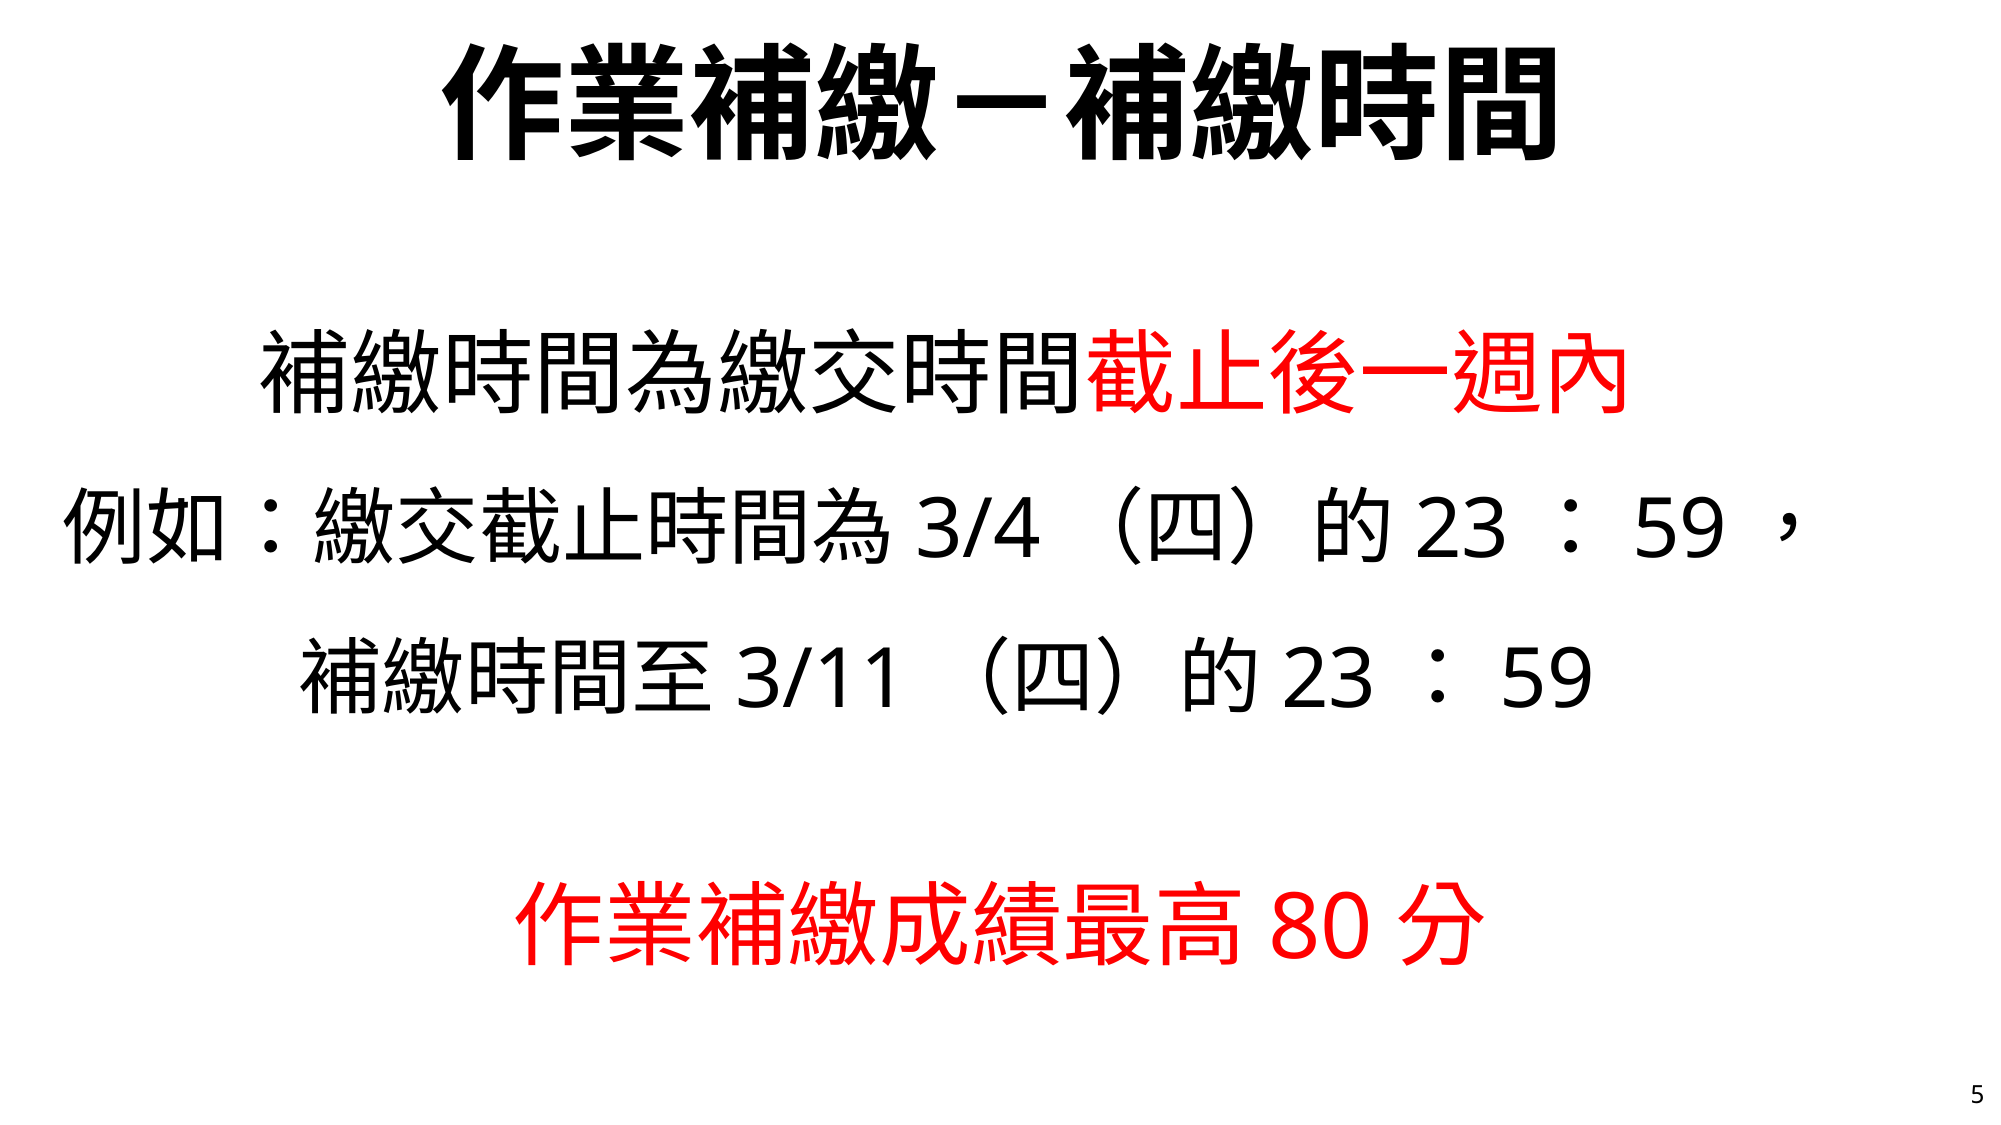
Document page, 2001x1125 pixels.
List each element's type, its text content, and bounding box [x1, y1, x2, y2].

text_box 作業補繳－補繳時間 [424, 17, 1580, 183]
text_box 補繳時間為繳交時間截止後一週內 例如：繳交截止時間為3/4（四）的23：59， 補繳時間至3/11（四）的23：59 [48, 251, 1846, 732]
text_box 作業補繳成績最高80分 [497, 804, 1503, 985]
slide_number 4 [1550, 1065, 2000, 1125]
